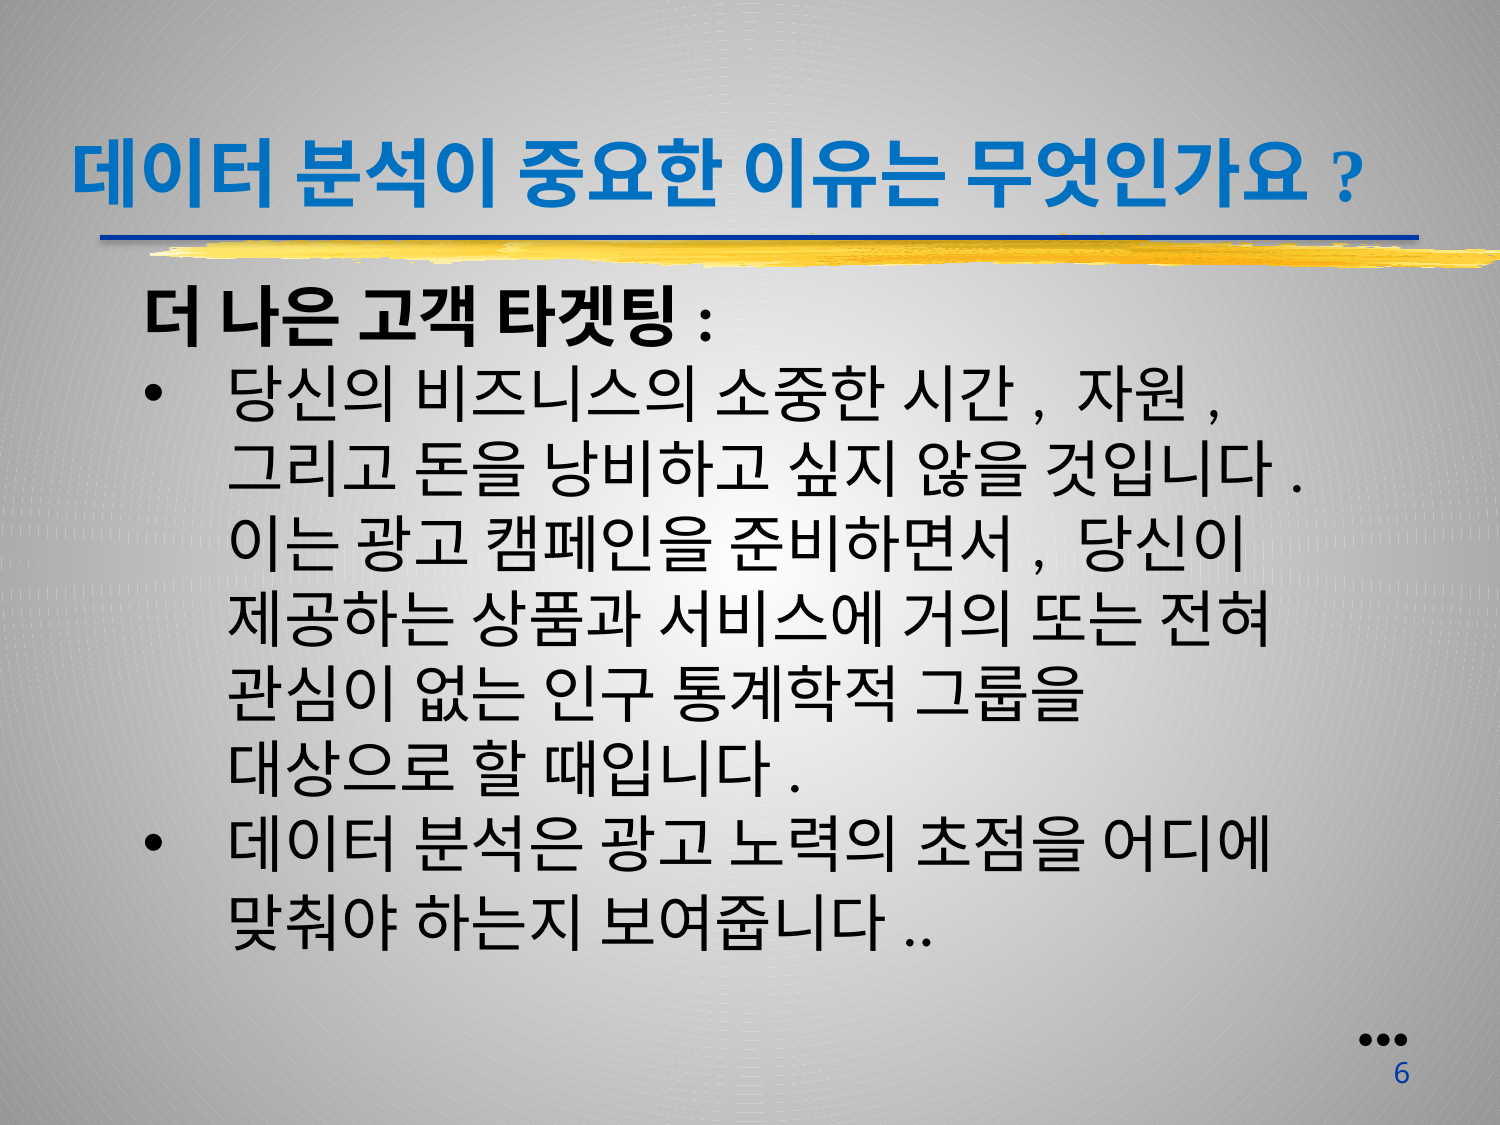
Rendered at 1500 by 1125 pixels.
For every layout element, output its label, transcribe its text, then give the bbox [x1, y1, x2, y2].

picture [150, 228, 1500, 276]
text_box 데이터 분석이 중요한 이유는 무엇인가요? [0, 118, 1438, 224]
text_box 더 나은 고객 타겟팅: 당신의 비즈니스의 소중한 시간, 자원, 그리고 돈을 낭비하고 싶지 않을 것입니다. 이는 광고 캠페인을 준비하면서, 당신이 제공하는 상품과 서비스에 거의 또는 전혀 관심이 없는 인구 통계학적 그룹을 대상으로 할 때입니다. 데이터 분석은 광고 노력의 초점을 어디에 맞춰야 하는지 보여줍니다.. [127, 267, 1325, 967]
text_box ●●● 6 [1074, 1012, 1425, 1073]
